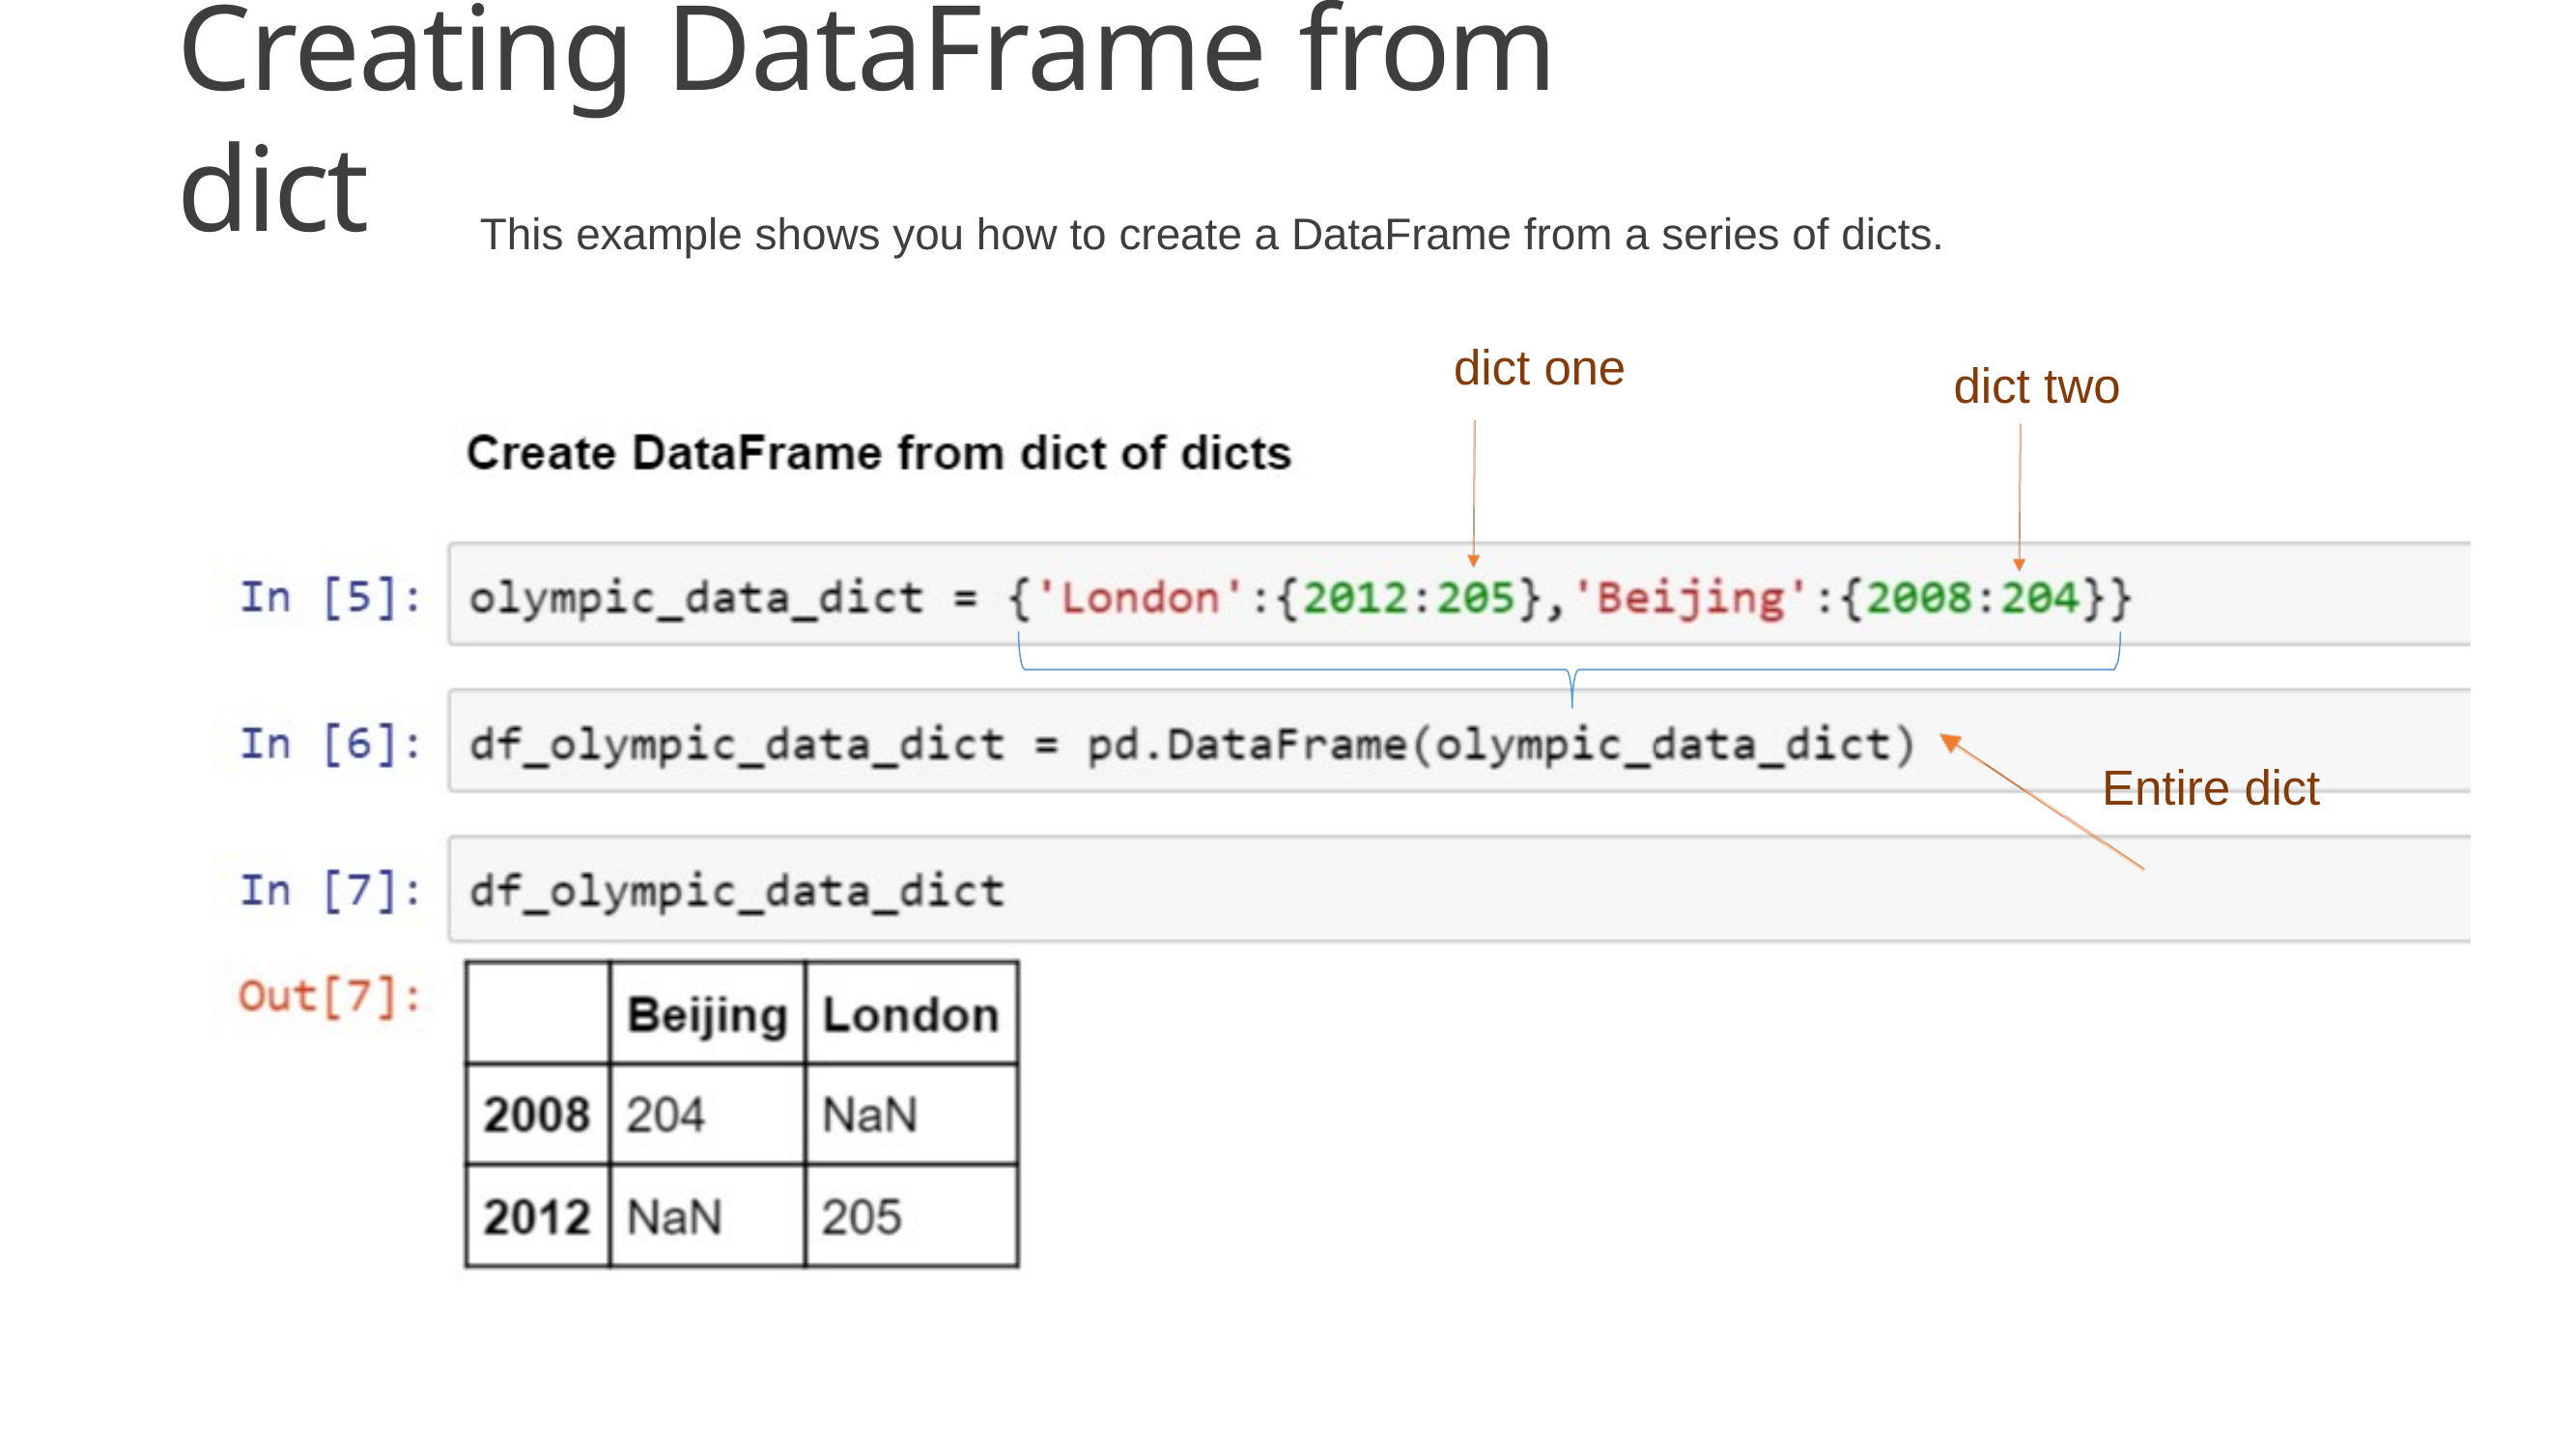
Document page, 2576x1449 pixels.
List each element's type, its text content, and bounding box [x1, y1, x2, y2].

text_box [1460, 419, 2156, 890]
picture [175, 405, 2471, 1285]
text_box This example shows you how to create a DataFrame from a series of dicts. [477, 204, 1948, 260]
text_box dict one [1452, 333, 1629, 395]
title Creating DataFrame from dict [175, 0, 1599, 256]
text_box dict two [1951, 352, 2124, 405]
